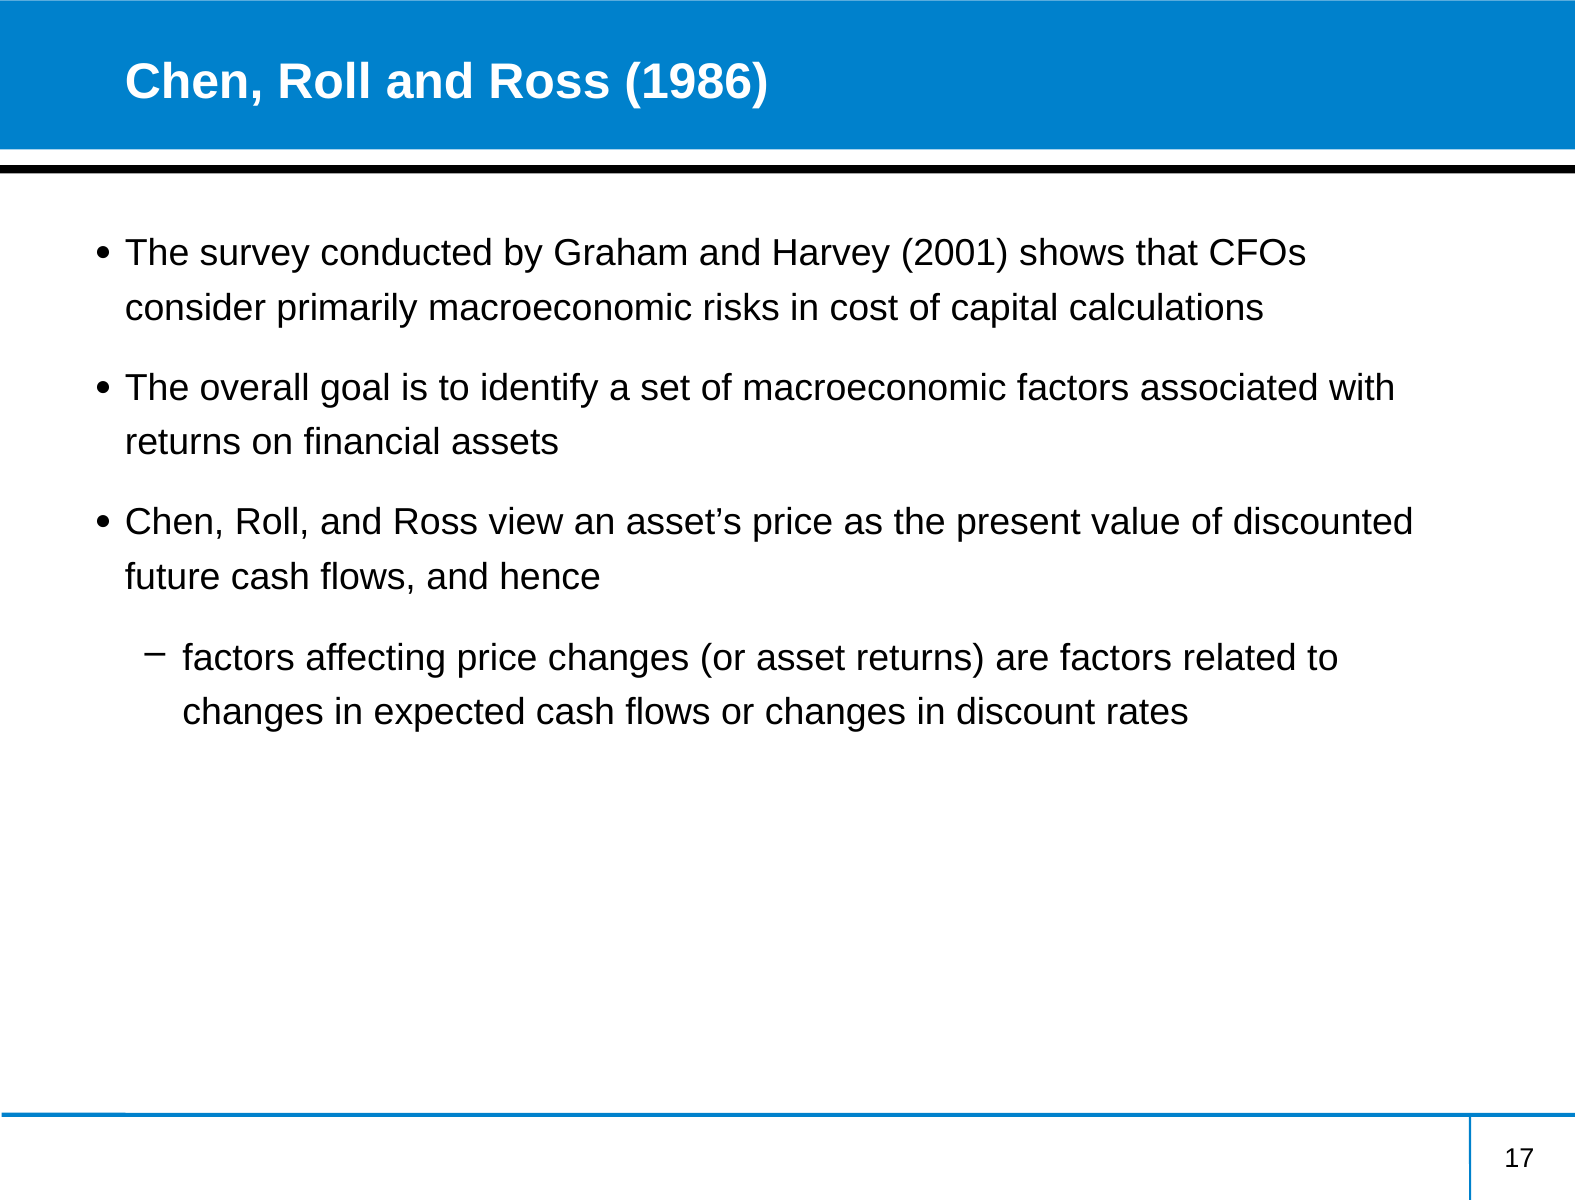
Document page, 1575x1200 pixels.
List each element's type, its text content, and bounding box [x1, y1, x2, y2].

title Chen, Roll and Ross (1986) [108, 0, 1527, 179]
slide_number 17 [1182, 1132, 1551, 1200]
list The survey conducted by Graham and Harvey (2001) shows that CFOs consider primarily macroeconomic risks in cost of capital calculations The overall goal is to identify a set of macroeconomic factors associated with returns on financial assets Chen, Roll, and Ross view an asset’s price as the present value of discounted future cash flows, and hence factors affecting price changes (or asset returns) are factors related to changes in expected cash flows or changes in discount rates [78, 211, 1457, 1072]
